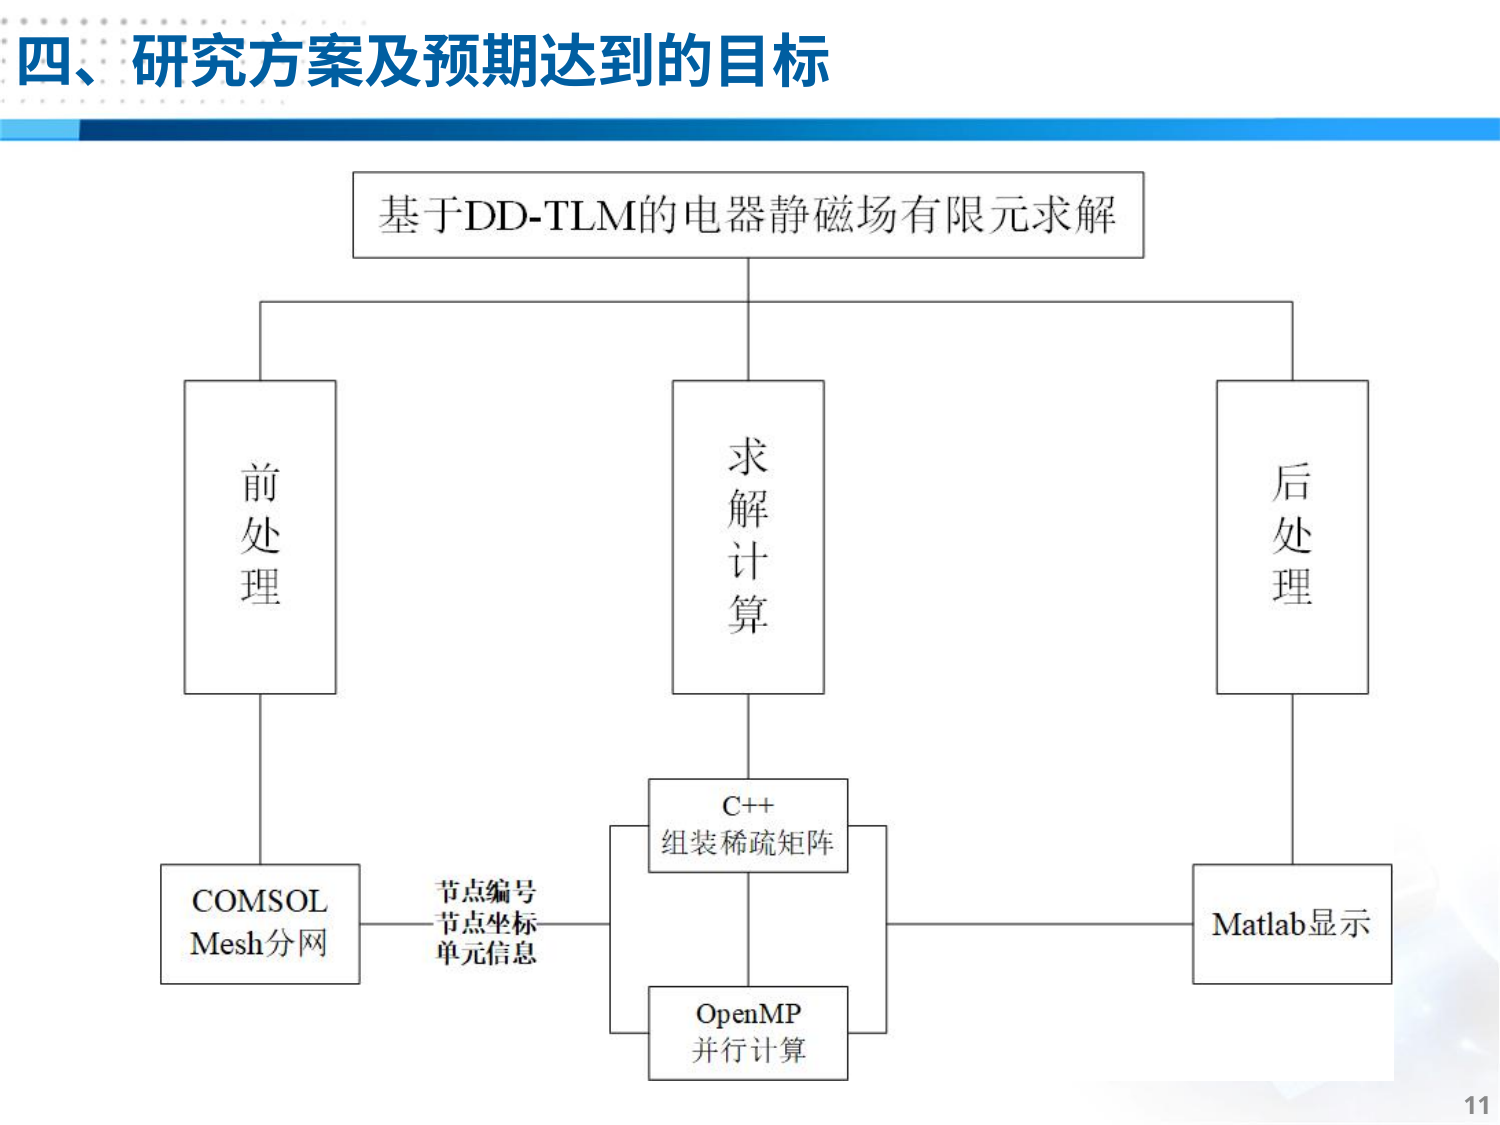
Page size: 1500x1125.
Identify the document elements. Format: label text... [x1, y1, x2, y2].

title 四、研究方案及预期达到的目标 [0, 7, 1351, 112]
picture [0, 0, 1500, 1125]
slide_number 11 [1156, 1076, 1500, 1125]
